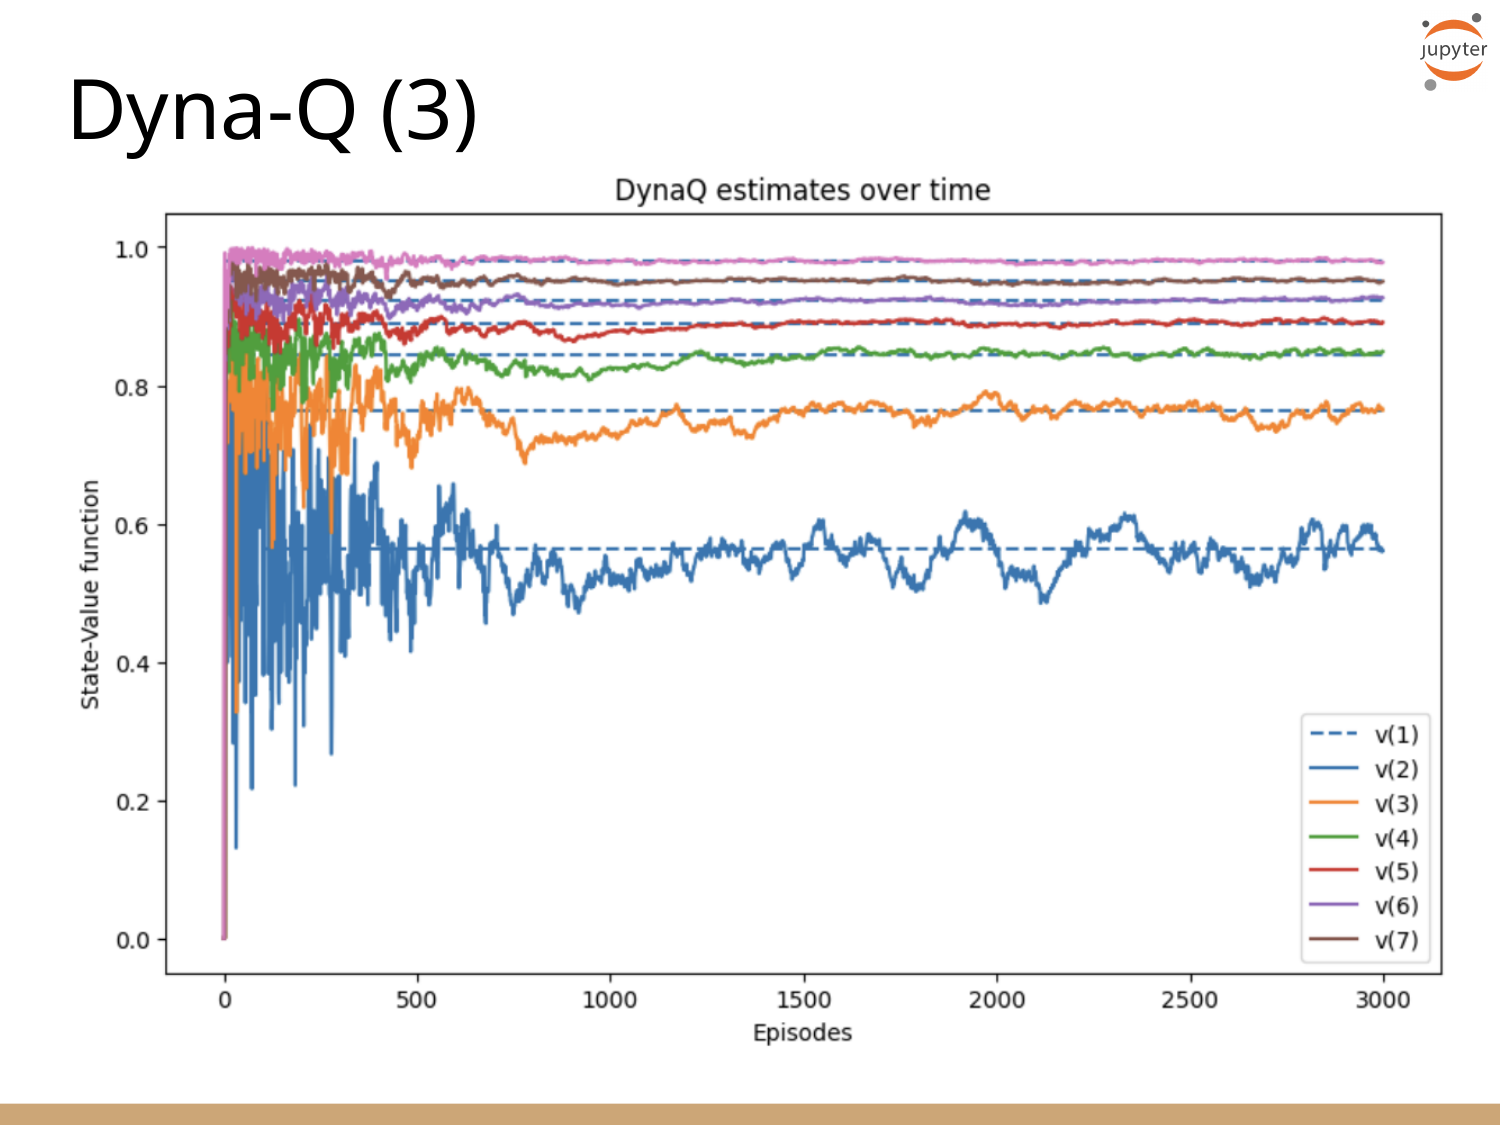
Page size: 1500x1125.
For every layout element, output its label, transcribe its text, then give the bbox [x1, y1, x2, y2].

picture [1420, 10, 1488, 93]
picture [64, 171, 1455, 1056]
title Dyna-Q (3) [51, 69, 1449, 172]
